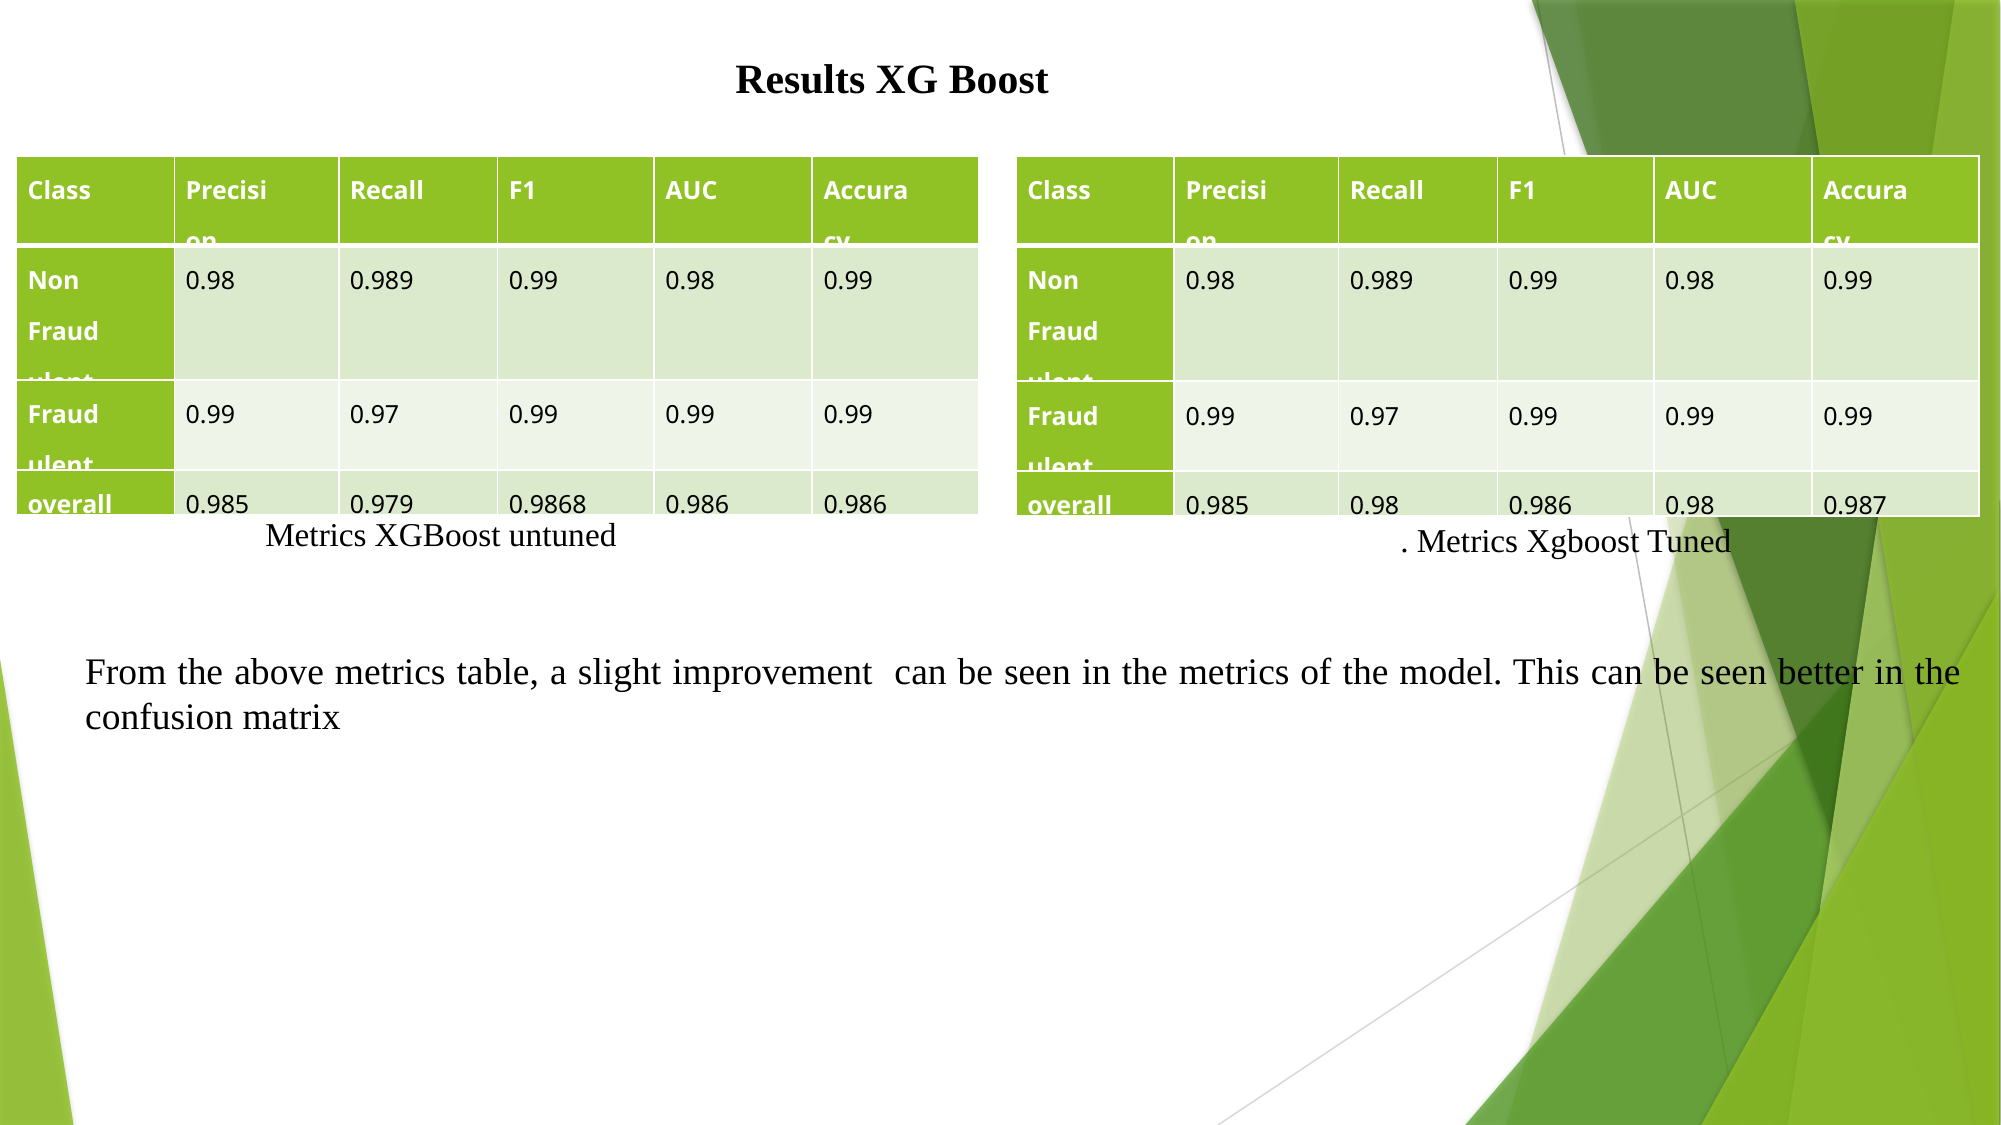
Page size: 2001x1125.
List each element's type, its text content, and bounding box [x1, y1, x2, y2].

table_cell 0.99 [1813, 248, 1978, 380]
table_cell 0.986 [813, 471, 978, 514]
table_cell 0.98 [1175, 248, 1338, 380]
table_cell 0.989 [1339, 248, 1497, 380]
table_cell 0.99 [655, 381, 811, 469]
text_box From the above metrics table, a slight improvement can be seen in the metrics of the model. This can be seen better in the confusion matrix [70, 639, 1980, 745]
table_header Precision [1175, 157, 1338, 243]
table_header Recall [340, 157, 497, 243]
table_cell 0.99 [1655, 382, 1811, 470]
table_cell Non Fraudulent [1017, 248, 1173, 380]
table_cell 0.98 [1655, 248, 1811, 380]
table_cell Fraudulent [1017, 382, 1173, 470]
table_header Accuracy [1813, 157, 1978, 243]
table_cell 0.9868 [498, 471, 653, 514]
table_cell 0.986 [1498, 472, 1653, 511]
table_cell 0.98 [655, 248, 811, 379]
table_cell 0.99 [813, 248, 978, 379]
table_cell 0.98 [1339, 472, 1497, 511]
table_header Accuracy [813, 157, 978, 243]
table_cell 0.98 [175, 248, 338, 379]
text_box . Metrics Xgboost Tuned [1181, 511, 1960, 567]
text_box Results XG Boost [563, 44, 1291, 110]
table_cell 0.97 [1339, 382, 1497, 470]
table_cell overall [17, 471, 174, 514]
table_cell overall [1017, 472, 1173, 515]
table_header Class [17, 157, 174, 243]
table_header Precision [175, 157, 338, 243]
table_header Class [1017, 157, 1173, 243]
table_cell 0.99 [1813, 382, 1978, 470]
table_cell 0.98 [1655, 472, 1811, 511]
table_cell 0.99 [813, 381, 978, 469]
table_cell 0.99 [1175, 382, 1338, 470]
table_cell Fraudulent [17, 381, 174, 469]
table_cell 0.99 [1498, 382, 1653, 470]
table_header AUC [1655, 157, 1811, 243]
text_box Metrics XGBoost untuned [243, 505, 641, 561]
table_cell 0.99 [498, 248, 653, 379]
table_cell Non Fraudulent [17, 248, 174, 379]
table_cell 0.99 [498, 381, 653, 469]
table_header F1 [498, 157, 653, 243]
table_cell 0.97 [340, 381, 497, 469]
table_cell 0.99 [1498, 248, 1653, 380]
table_cell 0.985 [175, 471, 338, 514]
table_header F1 [1498, 157, 1653, 243]
table_cell 0.979 [340, 471, 497, 505]
table_cell 0.99 [175, 381, 338, 469]
table_cell 0.989 [340, 248, 497, 379]
table_cell 0.985 [1175, 472, 1338, 515]
table_cell 0.986 [655, 471, 811, 514]
table_header Recall [1339, 157, 1497, 243]
table_header AUC [655, 157, 811, 243]
table_cell 0.987 [1813, 472, 1978, 515]
